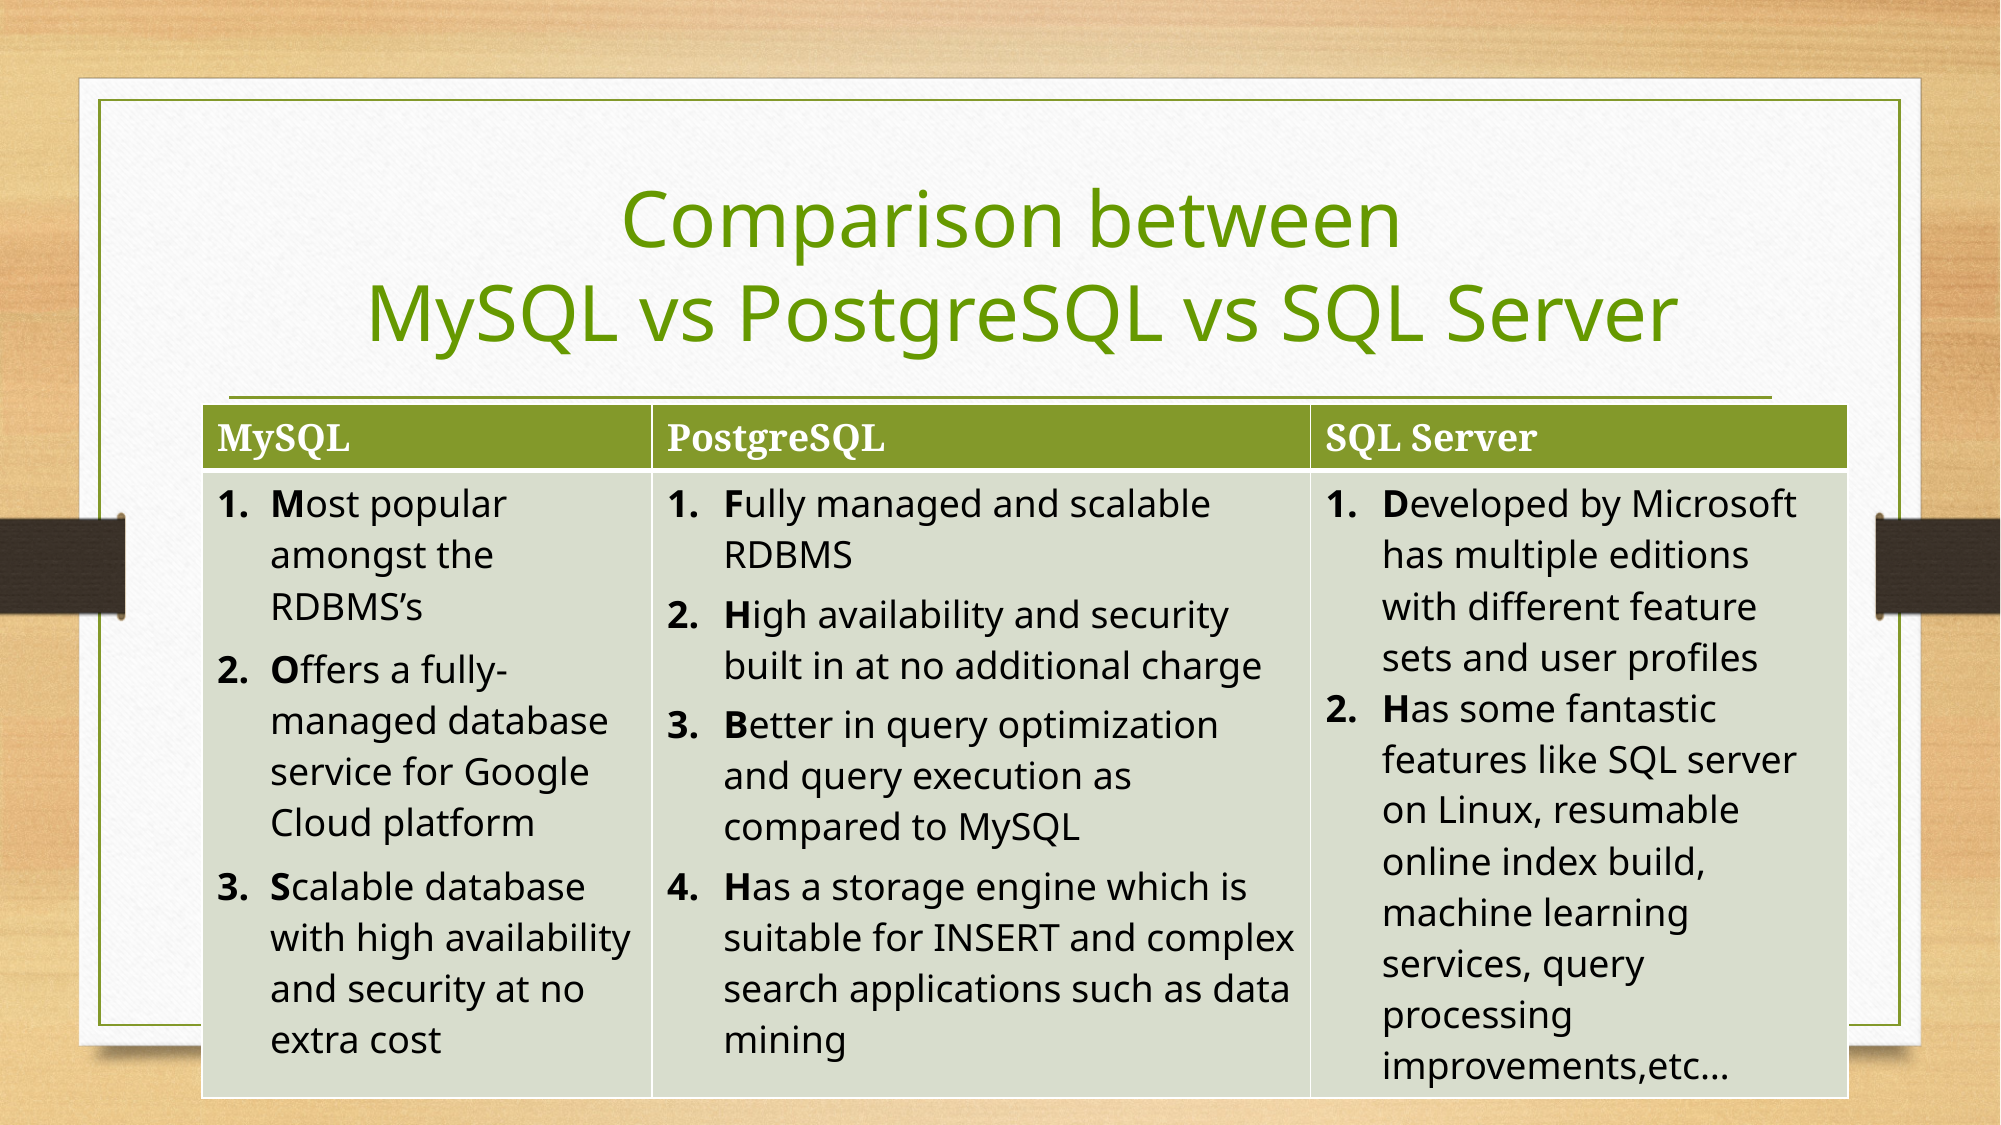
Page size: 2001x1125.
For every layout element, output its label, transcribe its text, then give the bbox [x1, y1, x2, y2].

table_cell Developed by Microsoft has multiple editions with different feature sets and user profiles Has some fantastic features like SQL server on Linux, resumable online index build, machine learning services, query processing improvements,etc… [1311, 473, 1847, 1097]
table_cell Most popular amongst the RDBMS’s Offers a fully-managed database service for Google Cloud platform Scalable database with high availability and security at no extra cost [203, 473, 651, 1097]
table_cell Fully managed and scalable RDBMS High availability and security built in at no additional charge Better in query optimization and query execution as compared to MySQL Has a storage engine which is suitable for INSERT and complex search applications such as data mining [653, 473, 1310, 1097]
table_header MySQL [203, 405, 651, 468]
table_header PostgreSQL [653, 405, 1310, 468]
picture [0, 0, 2001, 1125]
table_header SQL Server [1311, 405, 1847, 468]
title Comparison between MySQL vs PostgreSQL vs SQL Server [212, 161, 1834, 366]
